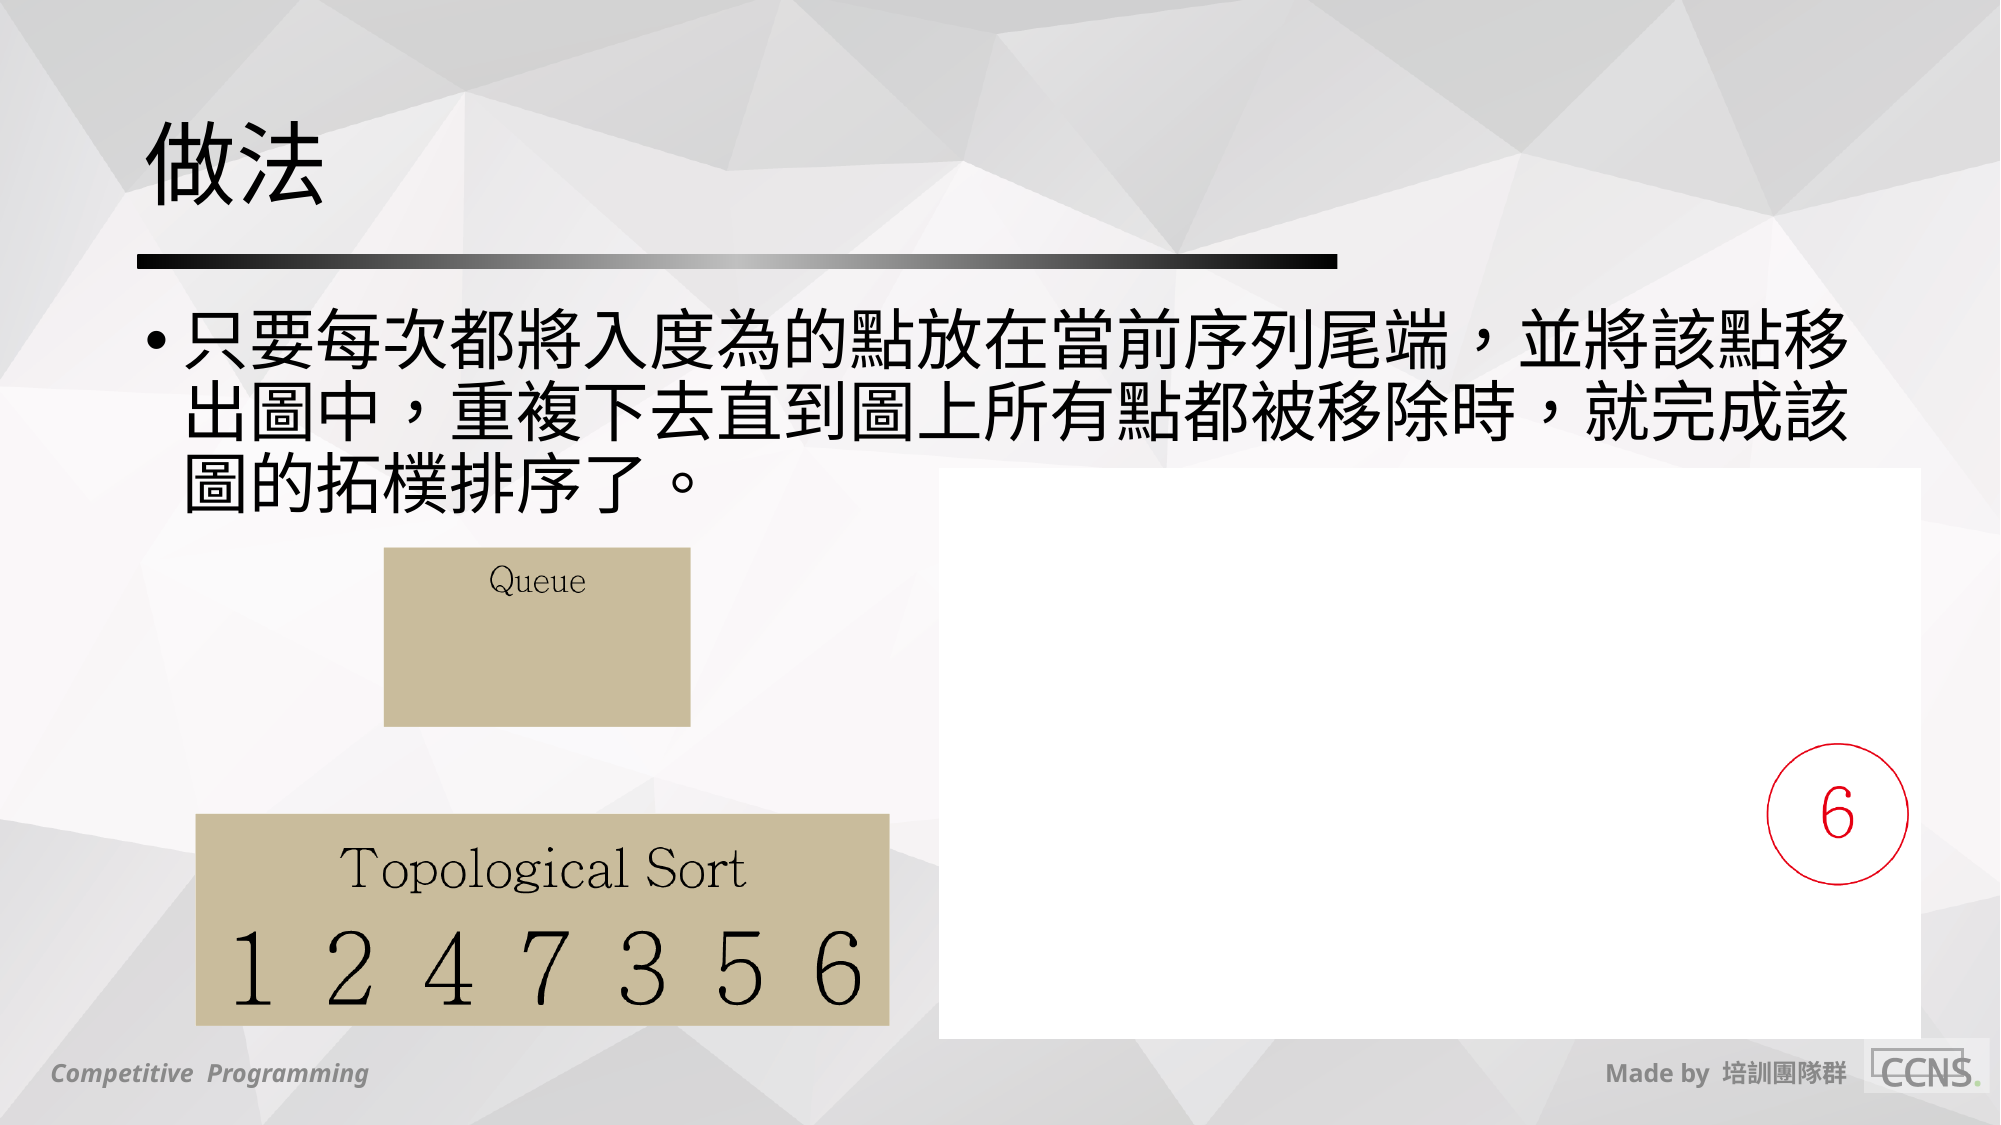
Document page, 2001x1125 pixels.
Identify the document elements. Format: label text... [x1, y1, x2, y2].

title 做法 [136, 59, 1863, 278]
picture [0, 0, 2000, 1125]
